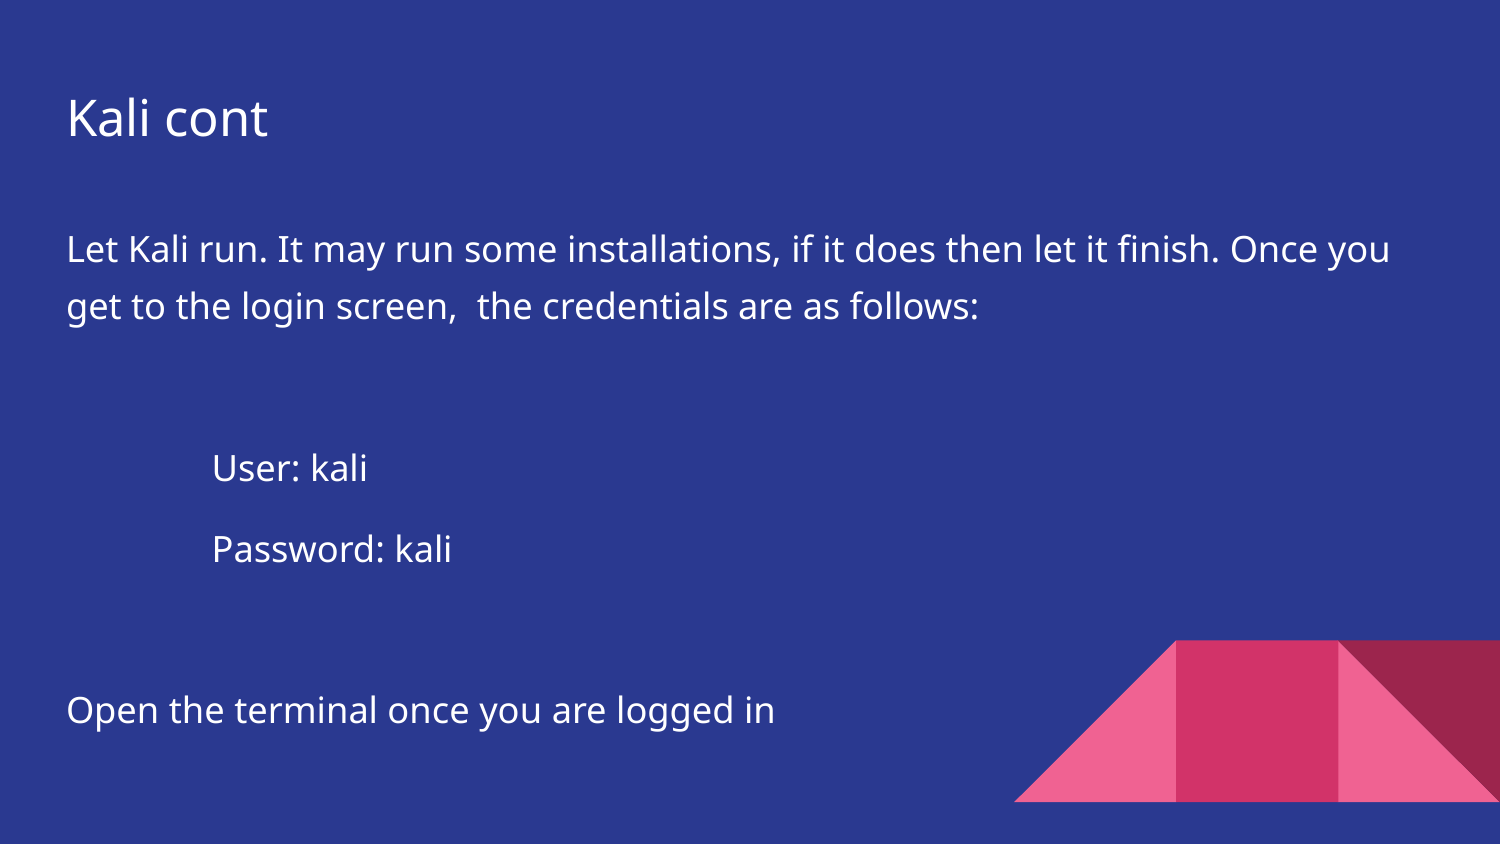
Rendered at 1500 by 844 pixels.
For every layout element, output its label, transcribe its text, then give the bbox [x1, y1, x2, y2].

list Let Kali run. It may run some installations, if it does then let it finish. Once you get to the login screen, the credentials are as follows: User: kali Password: kali Open the terminal once you are logged in [51, 201, 1449, 750]
title Kali cont [51, 67, 1449, 167]
